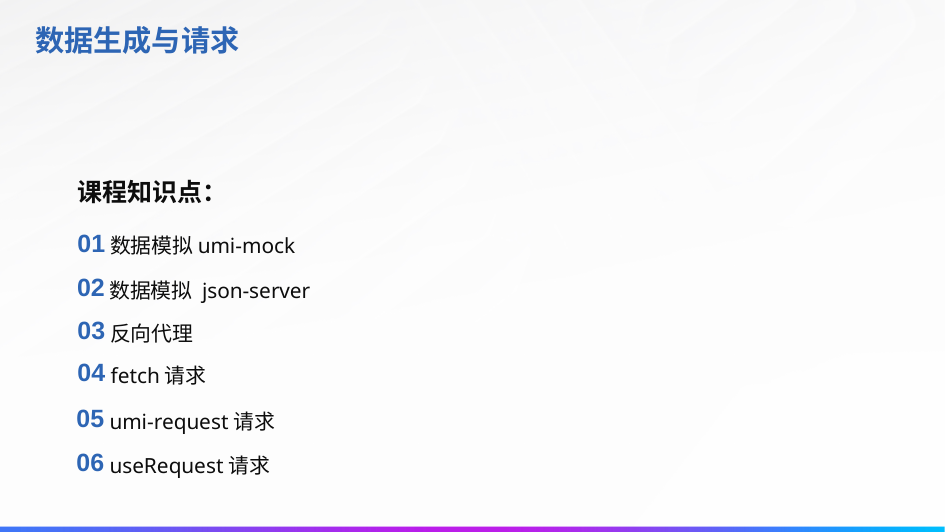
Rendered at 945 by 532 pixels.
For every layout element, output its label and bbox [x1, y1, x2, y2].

text_box [62, 344, 409, 400]
text_box [62, 214, 351, 269]
text_box [62, 314, 302, 357]
picture [0, 0, 945, 532]
text_box [61, 389, 408, 434]
text_box [62, 259, 408, 314]
text_box [61, 434, 408, 490]
